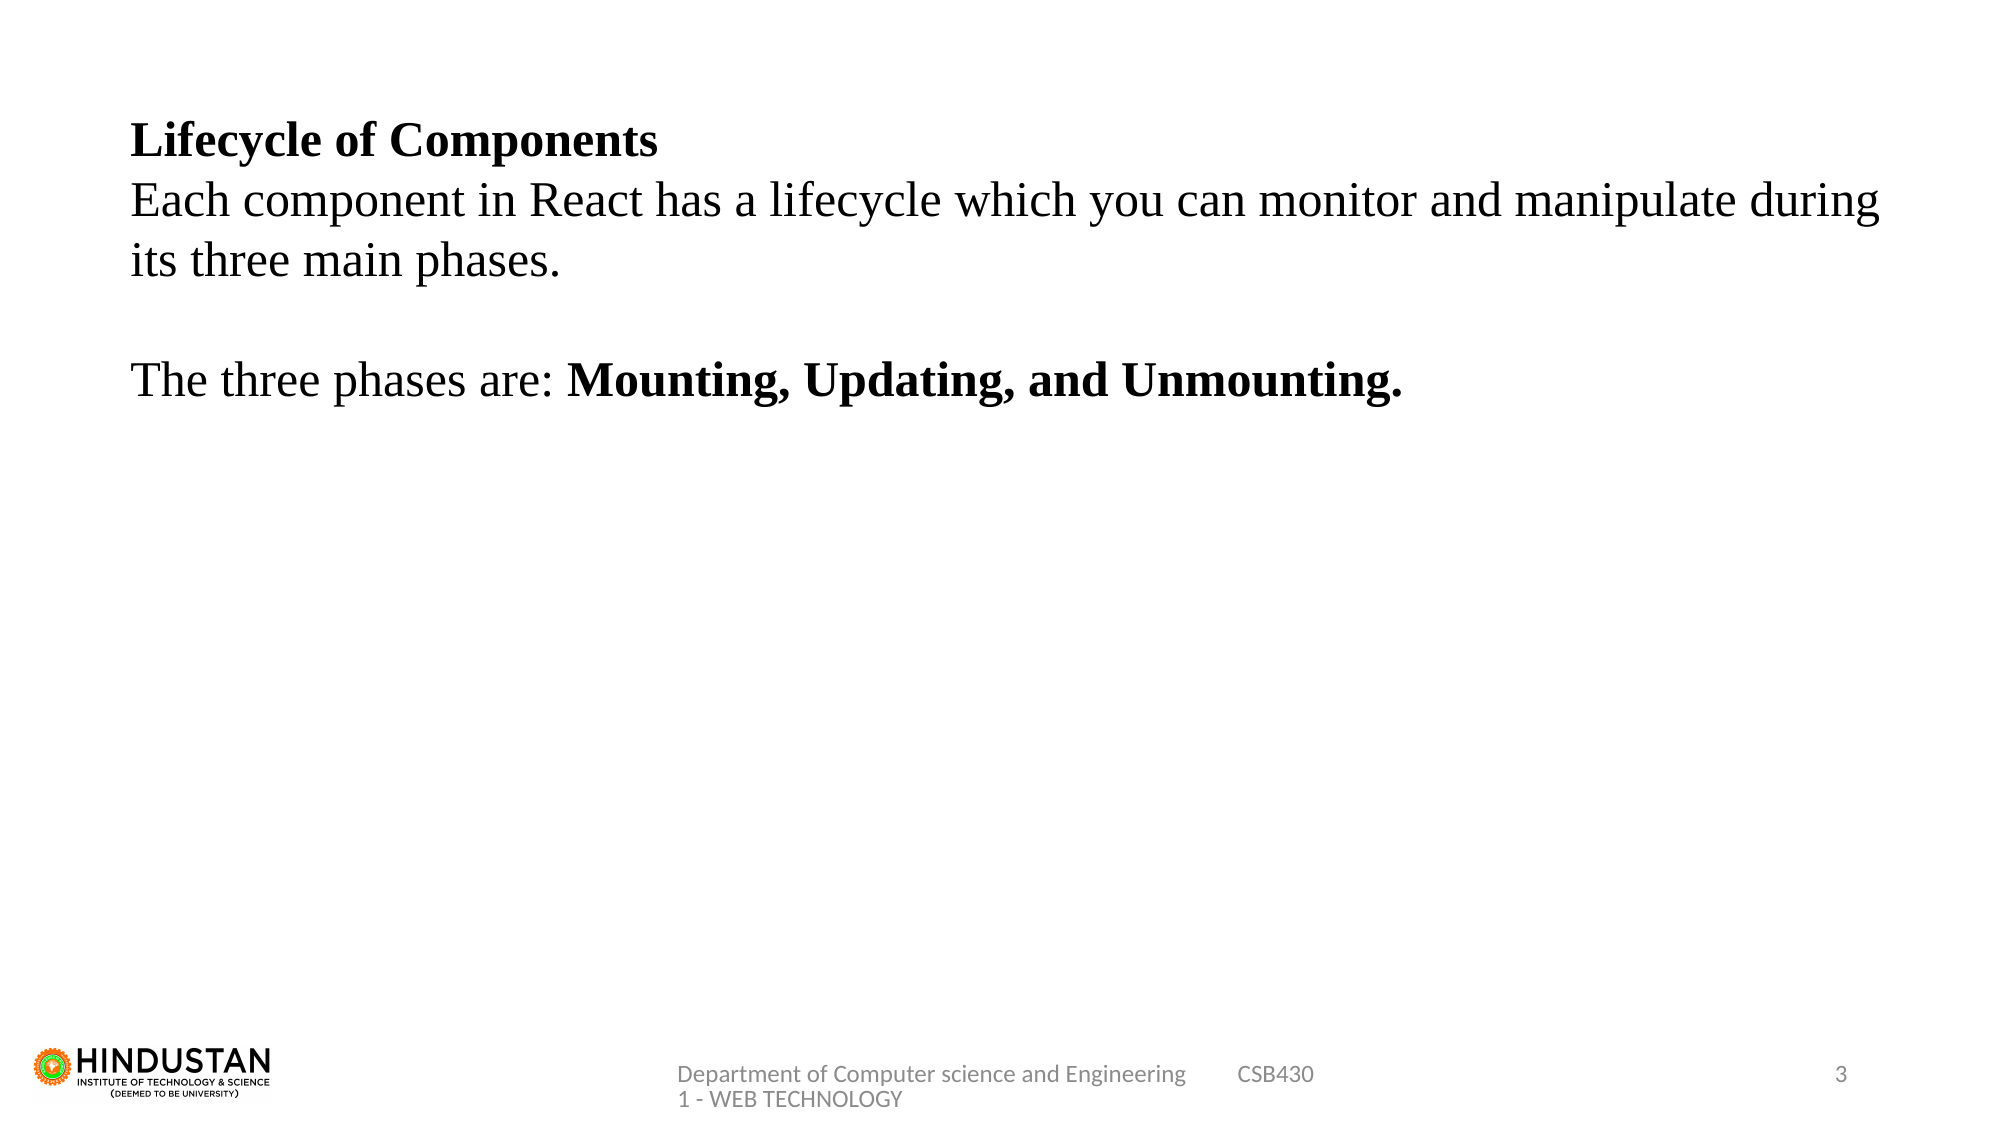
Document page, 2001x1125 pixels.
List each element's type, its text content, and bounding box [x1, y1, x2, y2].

slide_number 3 [1412, 1042, 1863, 1103]
picture [31, 1043, 272, 1103]
footer Department of Computer science and Engineering CSB4301 - WEB TECHNOLOGY [662, 1042, 1338, 1103]
text_box Lifecycle of Components Each component in React has a lifecycle which you can monitor and manipulate during its three main phases. The three phases are: Mounting, Updating, and Unmounting. [115, 99, 1911, 414]
